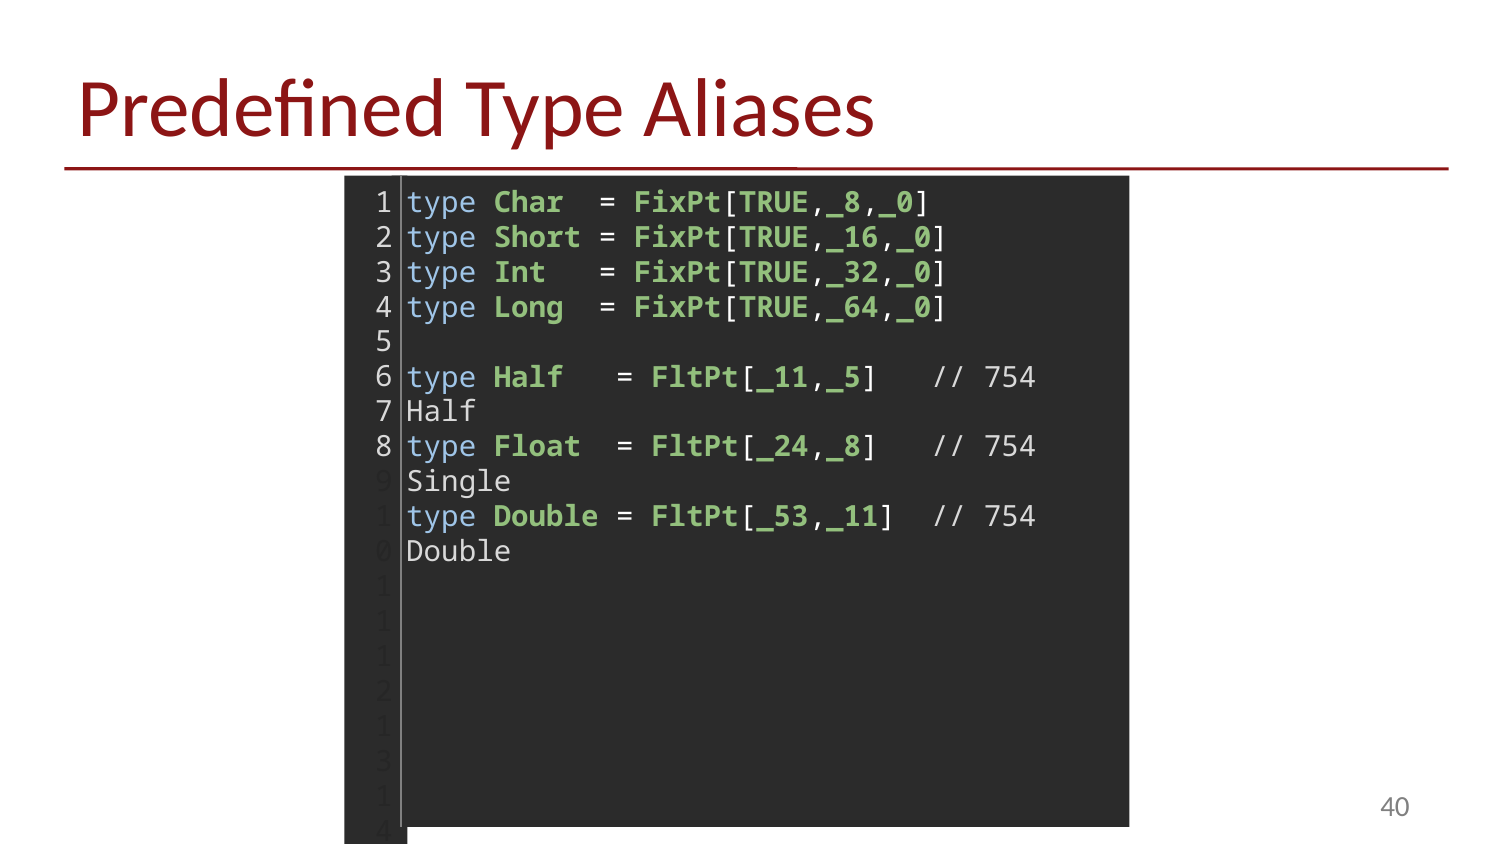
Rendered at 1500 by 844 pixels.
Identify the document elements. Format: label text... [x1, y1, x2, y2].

text_box type Char = FixPt[TRUE,_8,_0] type Short = FixPt[TRUE,_16,_0] type Int = FixPt[TRUE,_32,_0] type Long = FixPt[TRUE,_64,_0] type Half = FltPt[_11,_5] // 754 Half type Float = FltPt[_24,_8] // 754 Single type Double = FltPt[_53,_11] // 754 Double [408, 175, 1130, 827]
text_box 1 2 3 4 5 6 7 8 9 10 11 12 13 14 15 16 17 18 [344, 175, 408, 844]
slide_number 40 [1130, 782, 1425, 827]
title Predefined Type Aliases [62, 28, 1459, 160]
